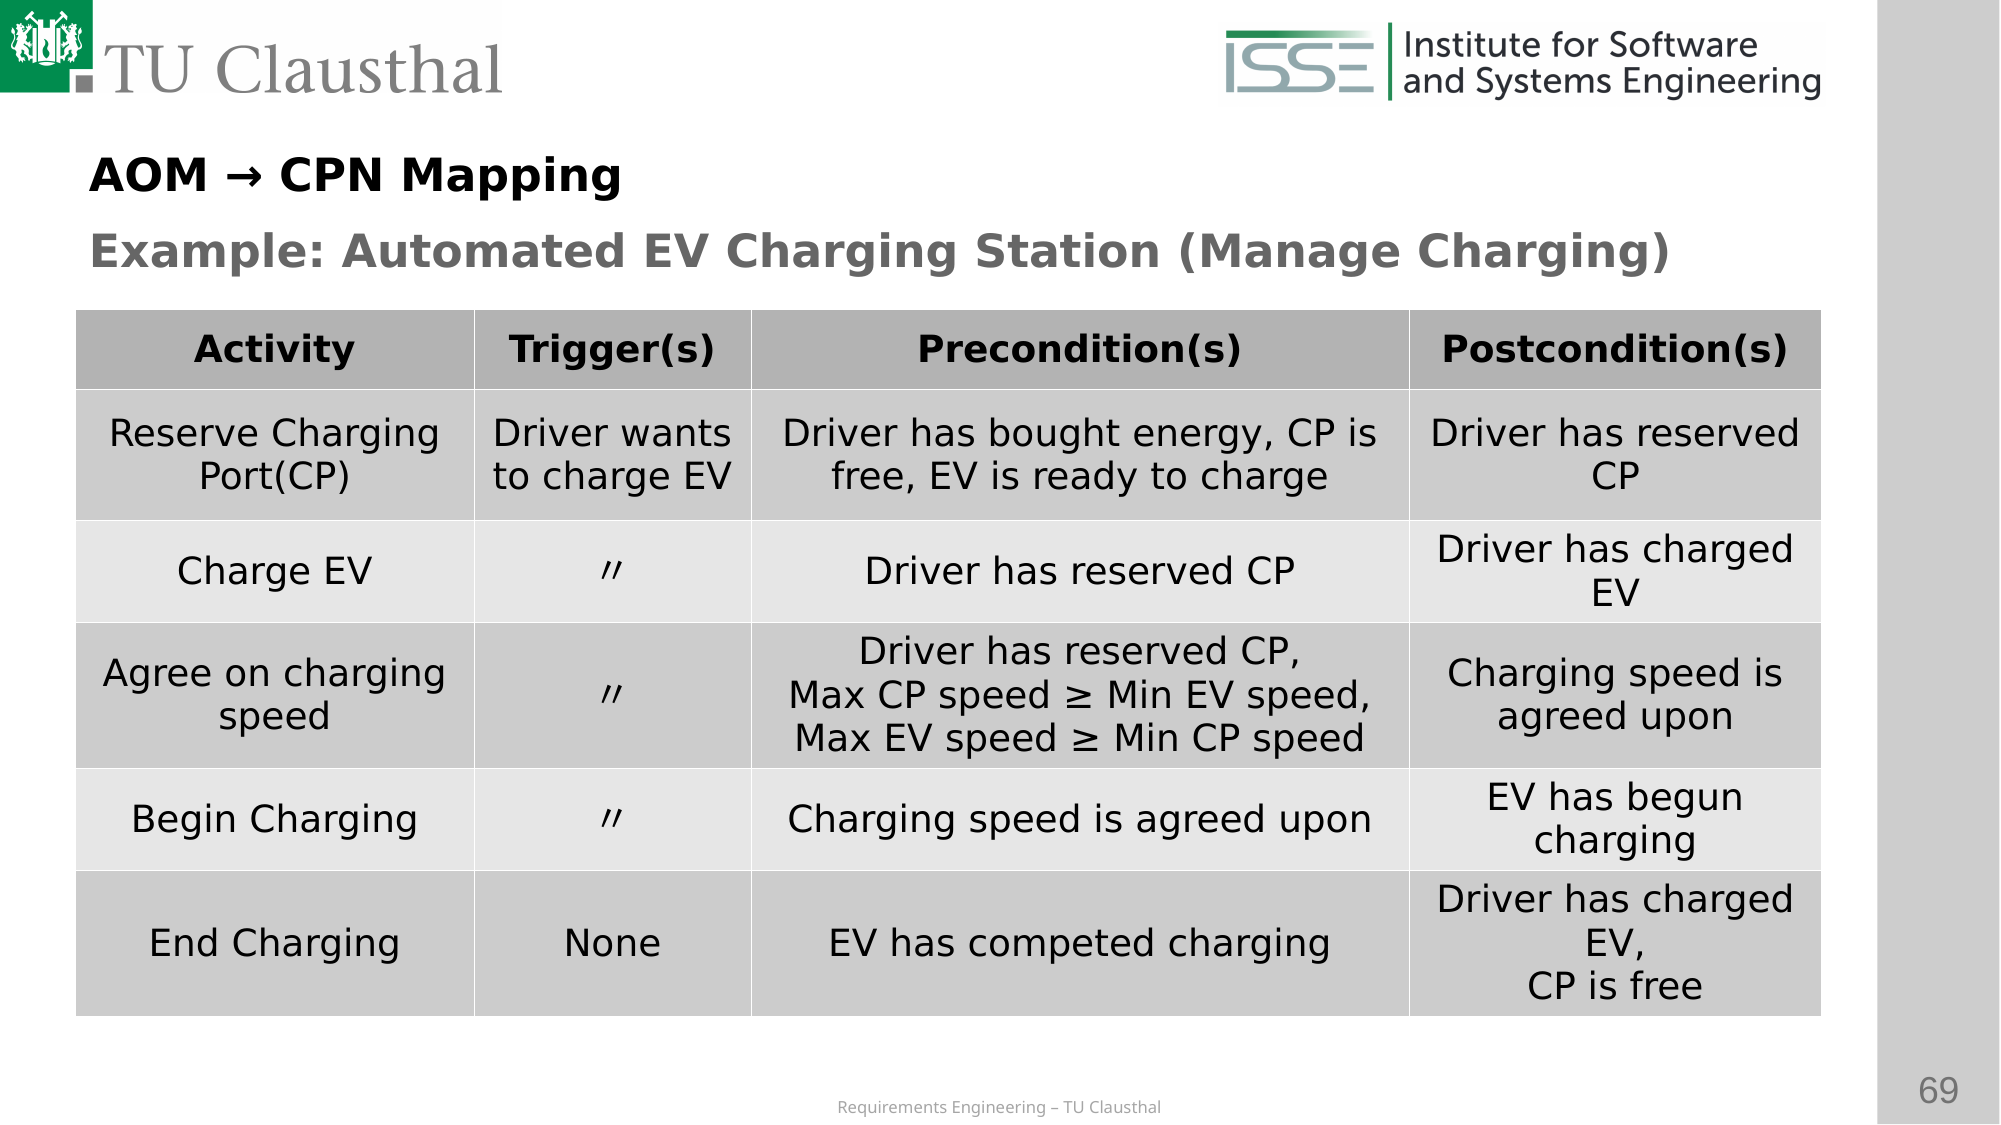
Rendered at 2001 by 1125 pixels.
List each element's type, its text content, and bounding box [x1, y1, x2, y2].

table_cell Driver has charged EV, CP is free [1410, 871, 1821, 1016]
table_cell 〃 [475, 521, 751, 622]
picture [1218, 22, 1826, 107]
table_header Postcondition(s) [1410, 310, 1821, 389]
table_header Trigger(s) [475, 310, 751, 389]
table_cell Driver has bought energy, CP is free, EV is ready to charge [752, 390, 1409, 520]
text_box AOM → CPN Mapping [88, 118, 1789, 201]
table_cell End Charging [76, 871, 474, 1016]
table_cell EV has begun charging [1410, 769, 1821, 870]
table_cell Begin Charging [76, 769, 474, 870]
table_cell Charging speed is agreed upon [752, 769, 1409, 870]
text_box Example: Automated EV Charging Station (Manage Charging) [88, 207, 1789, 290]
table_cell Driver has reserved CP [752, 521, 1409, 622]
table_cell Reserve Charging Port(CP) [76, 390, 474, 520]
table_cell 〃 [475, 623, 751, 768]
table_cell Driver wants to charge EV [475, 390, 751, 520]
table_cell None [475, 871, 751, 1016]
table_cell Charge EV [76, 521, 474, 622]
table_cell Agree on charging speed [76, 623, 474, 768]
table_cell Driver has charged EV [1410, 521, 1821, 622]
table_cell Driver has reserved CP, Max CP speed ≥ Min EV speed, Max EV speed ≥ Min CP speed [752, 623, 1409, 768]
table_cell Charging speed is agreed upon [1410, 623, 1821, 768]
text_box [74, 280, 1424, 995]
table_header Precondition(s) [752, 310, 1409, 389]
table_cell EV has competed charging [752, 871, 1409, 1016]
table_cell 〃 [475, 769, 751, 870]
table_header Activity [76, 310, 474, 389]
table_cell Driver has reserved CP [1410, 390, 1821, 520]
picture [0, 0, 502, 93]
